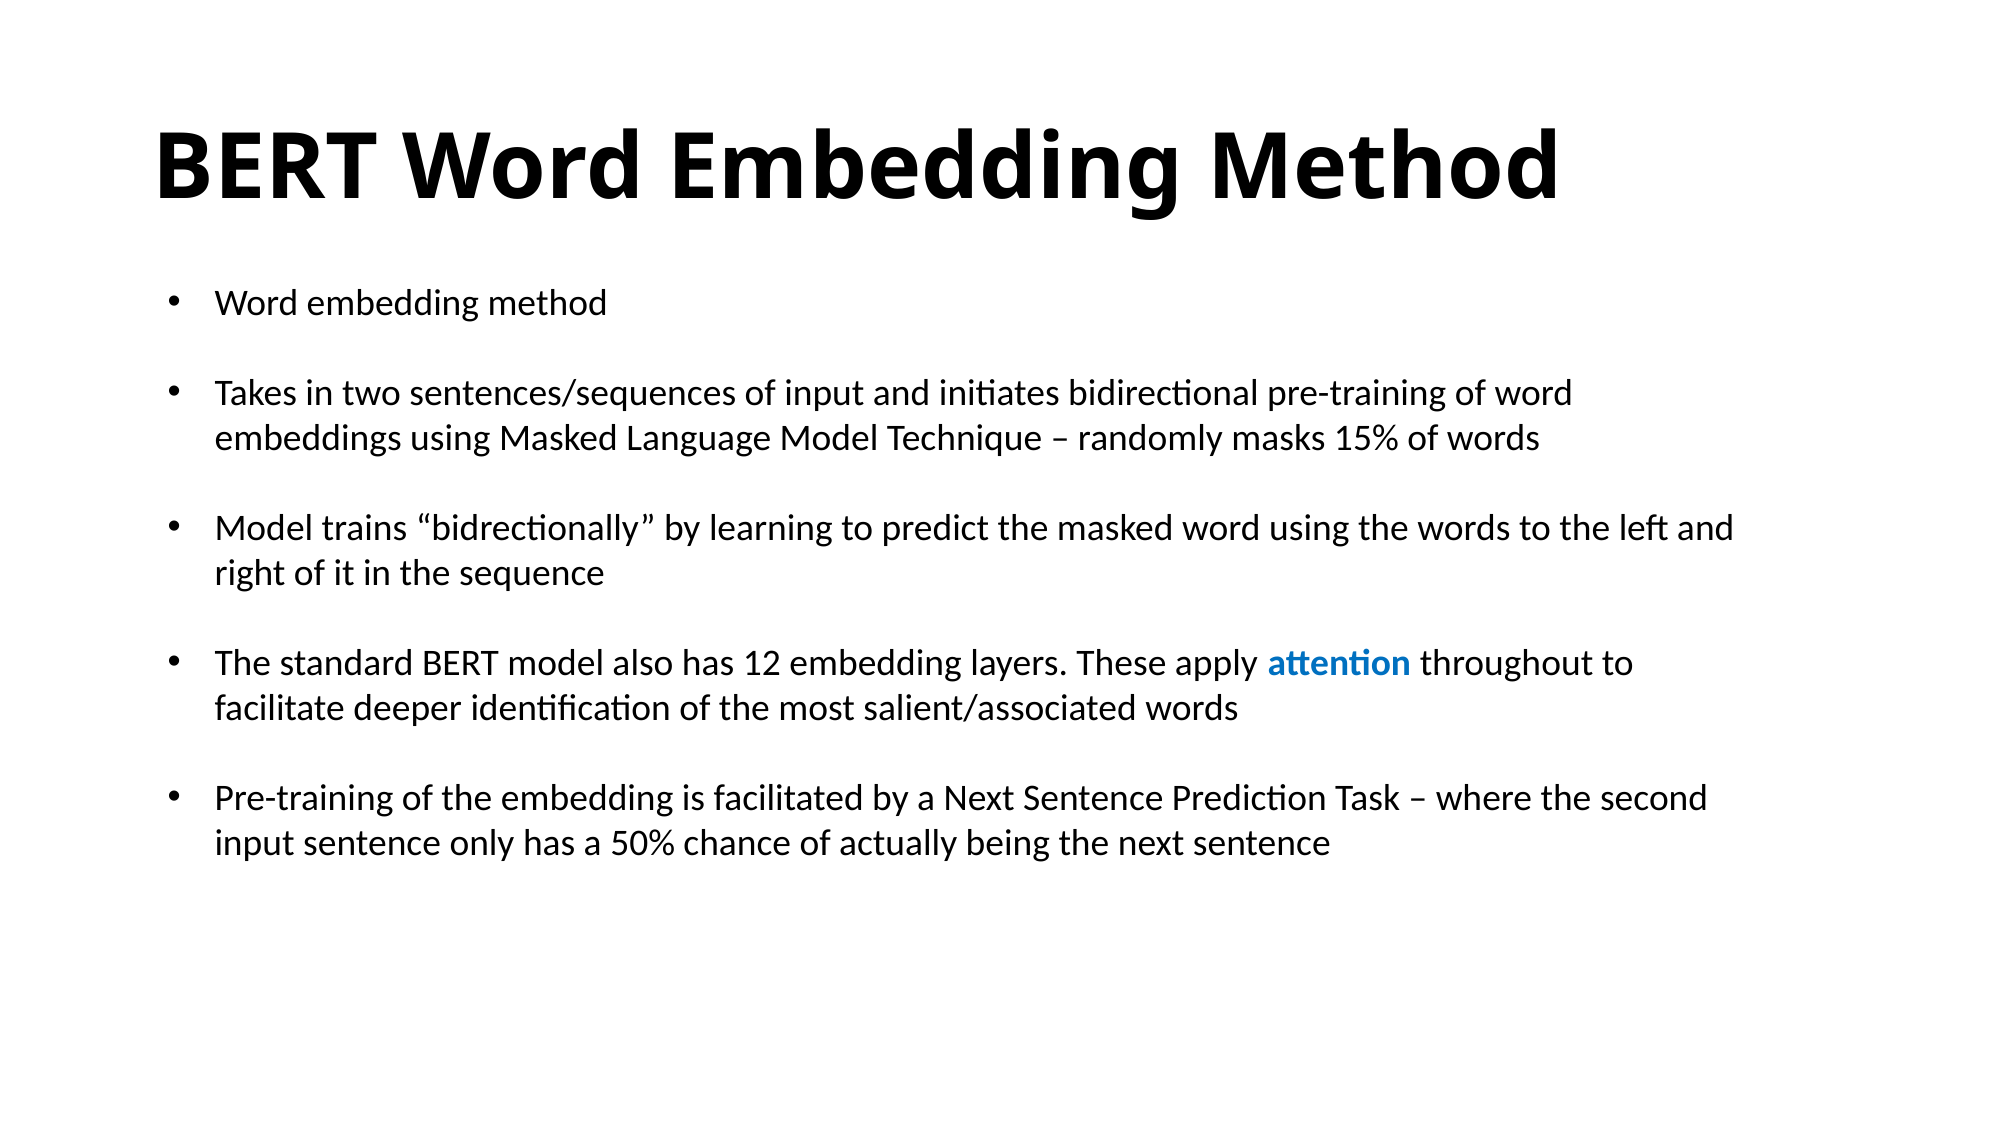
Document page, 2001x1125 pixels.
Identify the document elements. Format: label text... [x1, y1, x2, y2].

title BERT Word Embedding Method [137, 59, 1863, 278]
text_box Word embedding method Takes in two sentences/sequences of input and initiates bidirectional pre-training of word embeddings using Masked Language Model Technique – randomly masks 15% of words Model trains “bidrectionally” by learning to predict the masked word using the words to the left and right of it in the sequence The standard BERT model also has 12 embedding layers. These apply attention throughout to facilitate deeper identification of the most salient/associated words Pre-training of the embedding is facilitated by a Next Sentence Prediction Task – where the second input sentence only has a 50% chance of actually being the next sentence [152, 270, 1779, 871]
